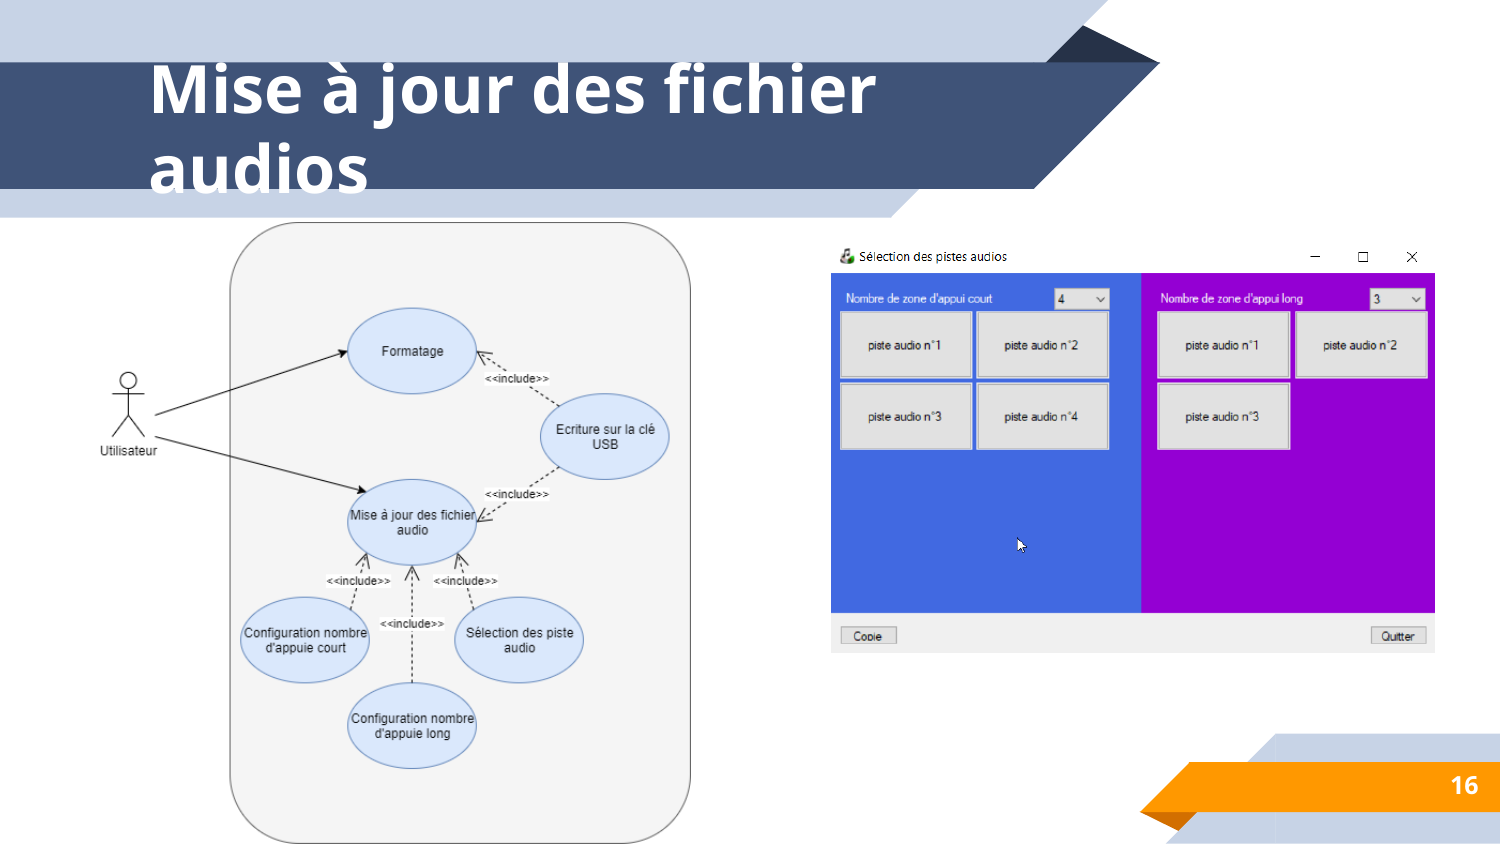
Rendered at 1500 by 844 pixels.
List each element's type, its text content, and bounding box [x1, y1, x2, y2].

picture [830, 244, 1435, 653]
title Mise à jour des fichier audios [133, 64, 1035, 190]
picture [99, 222, 691, 844]
slide_number 16 [1249, 760, 1494, 813]
